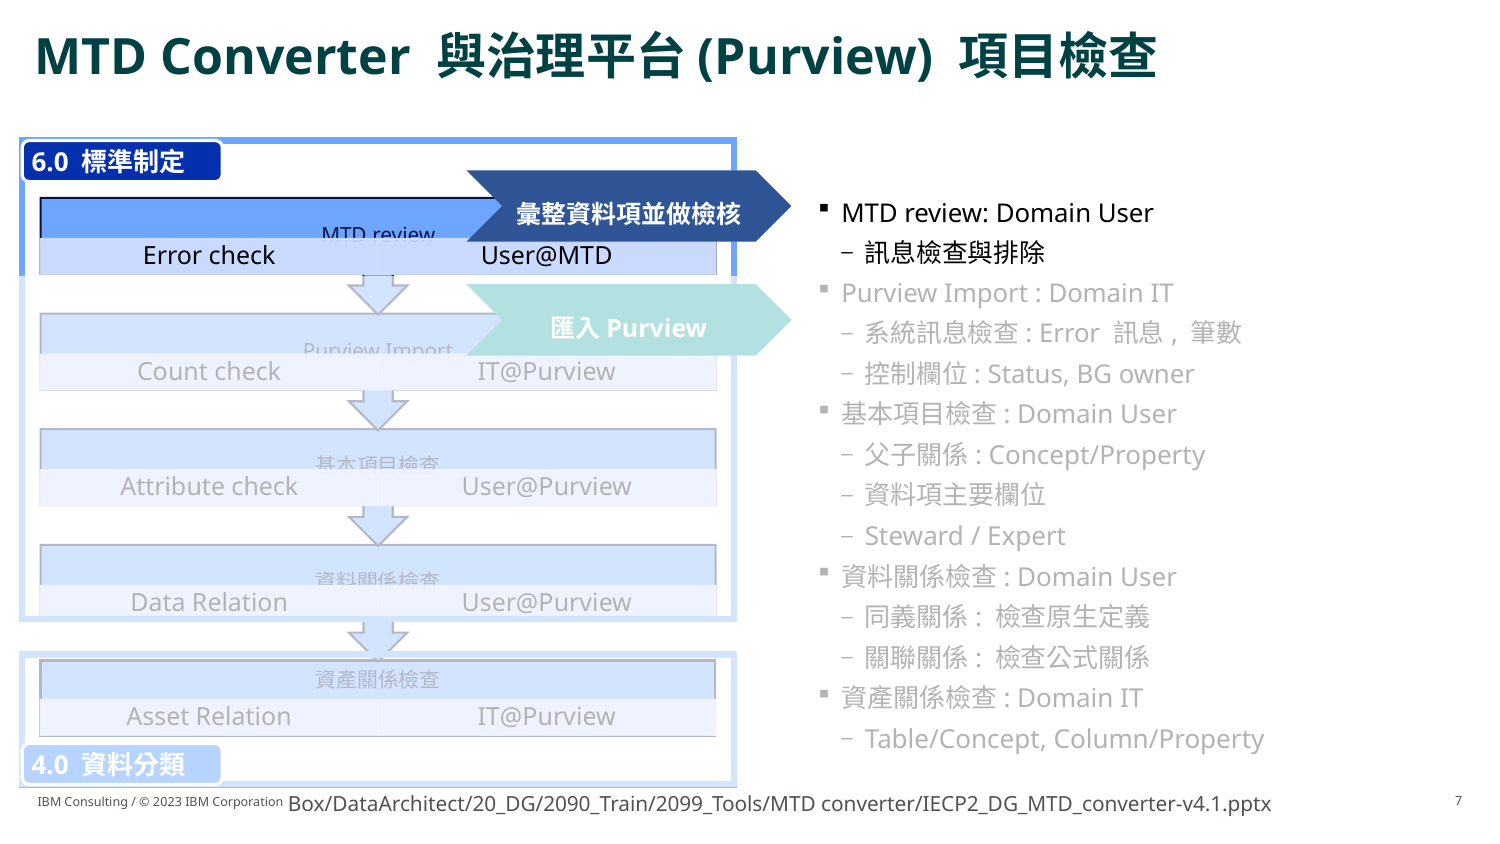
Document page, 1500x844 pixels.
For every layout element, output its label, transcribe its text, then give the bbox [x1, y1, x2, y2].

text_box Box/DataArchitect/20_DG/2090_Train/2099_Tools/MTD converter/IECP2_DG_MTD_converter-v4.1.pptx [273, 783, 1350, 824]
text_box 6.0 標準制定 [22, 140, 223, 182]
slide_number 7 [1350, 787, 1463, 815]
text_box MTD review: Domain User 訊息檢查與排除 Purview Import : Domain IT 系統訊息檢查: Error 訊息, 筆數 控制欄位: Status, BG owner 基本項目檢查: Domain User 父子關係: Concept/Property 資料項主要欄位 Steward / Expert 資料關係檢查: Domain User 同義關係: 檢查原生定義 關聯關係: 檢查公式關係 資產關係檢查: Domain IT Table/Concept, Column/Property [818, 157, 1493, 697]
text_box 6.0 標準制定 [22, 140, 734, 274]
title MTD Converter 與治理平台(Purview) 項目檢查 [34, 31, 1350, 164]
footer IBM Consulting / © 2023 IBM Corporation [37, 790, 273, 815]
text_box [0, 274, 1327, 790]
text_box 彙整資料項並做檢核 [466, 170, 792, 242]
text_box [40, 197, 716, 737]
